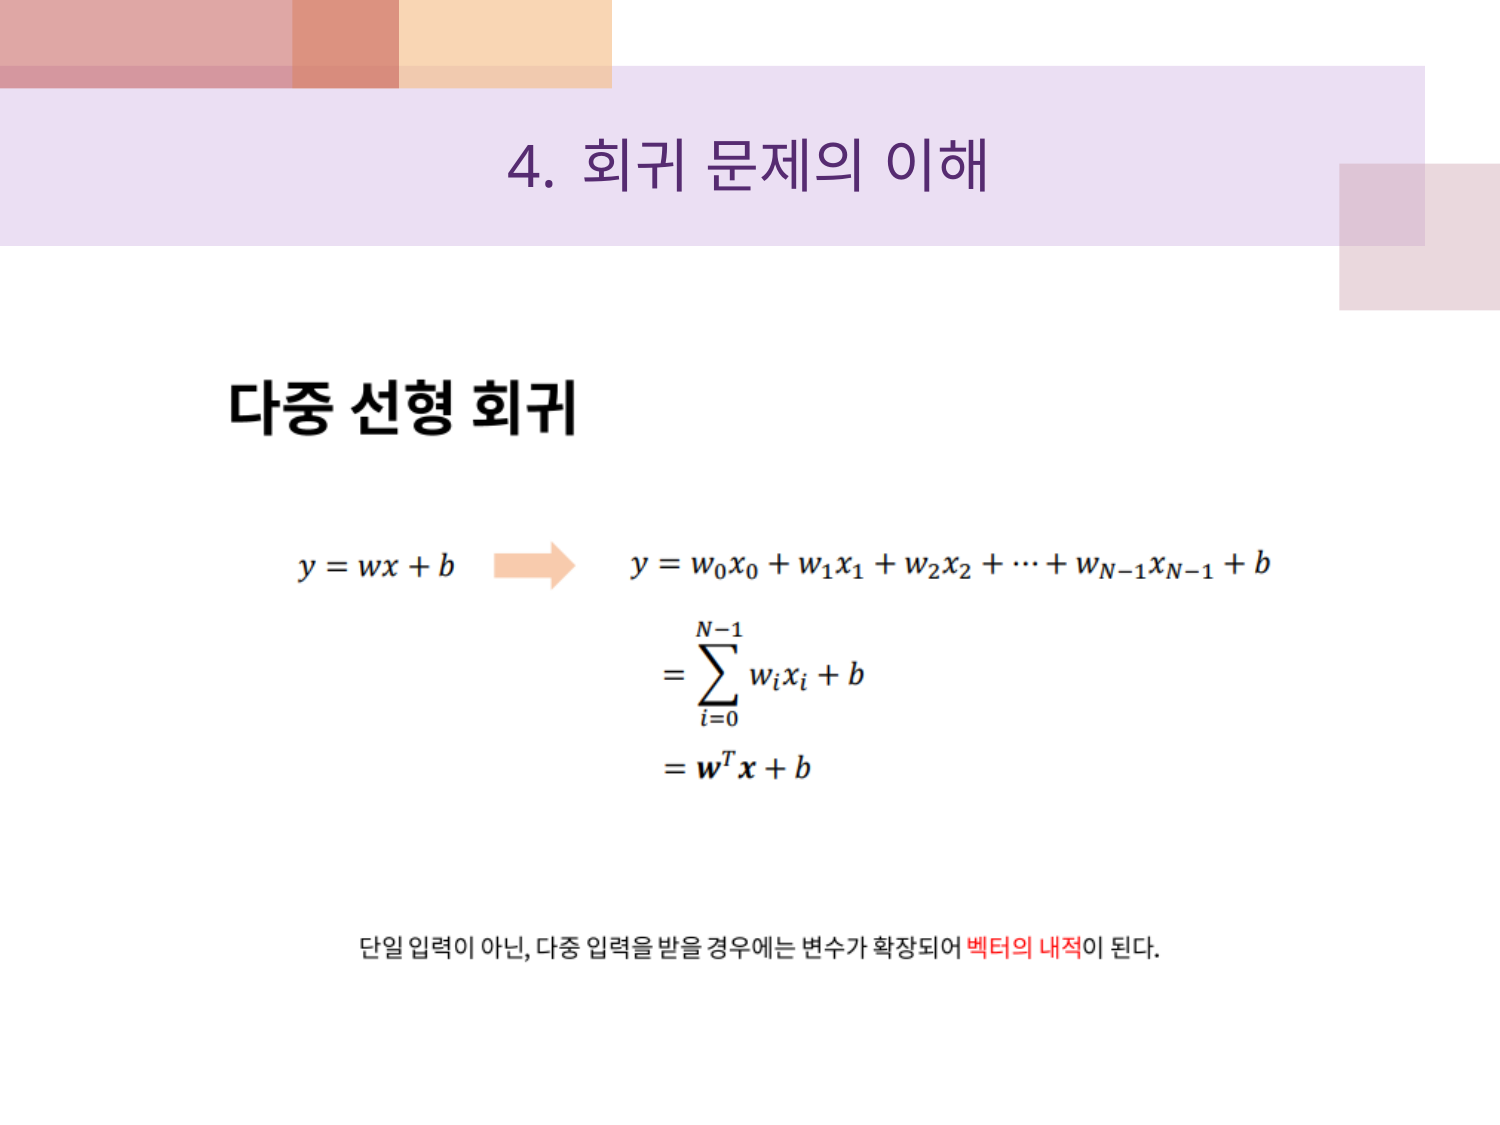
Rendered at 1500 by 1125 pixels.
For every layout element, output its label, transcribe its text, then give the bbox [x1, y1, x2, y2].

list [217, 365, 1303, 992]
title 4. 회귀 문제의 이해 [75, 120, 1425, 278]
